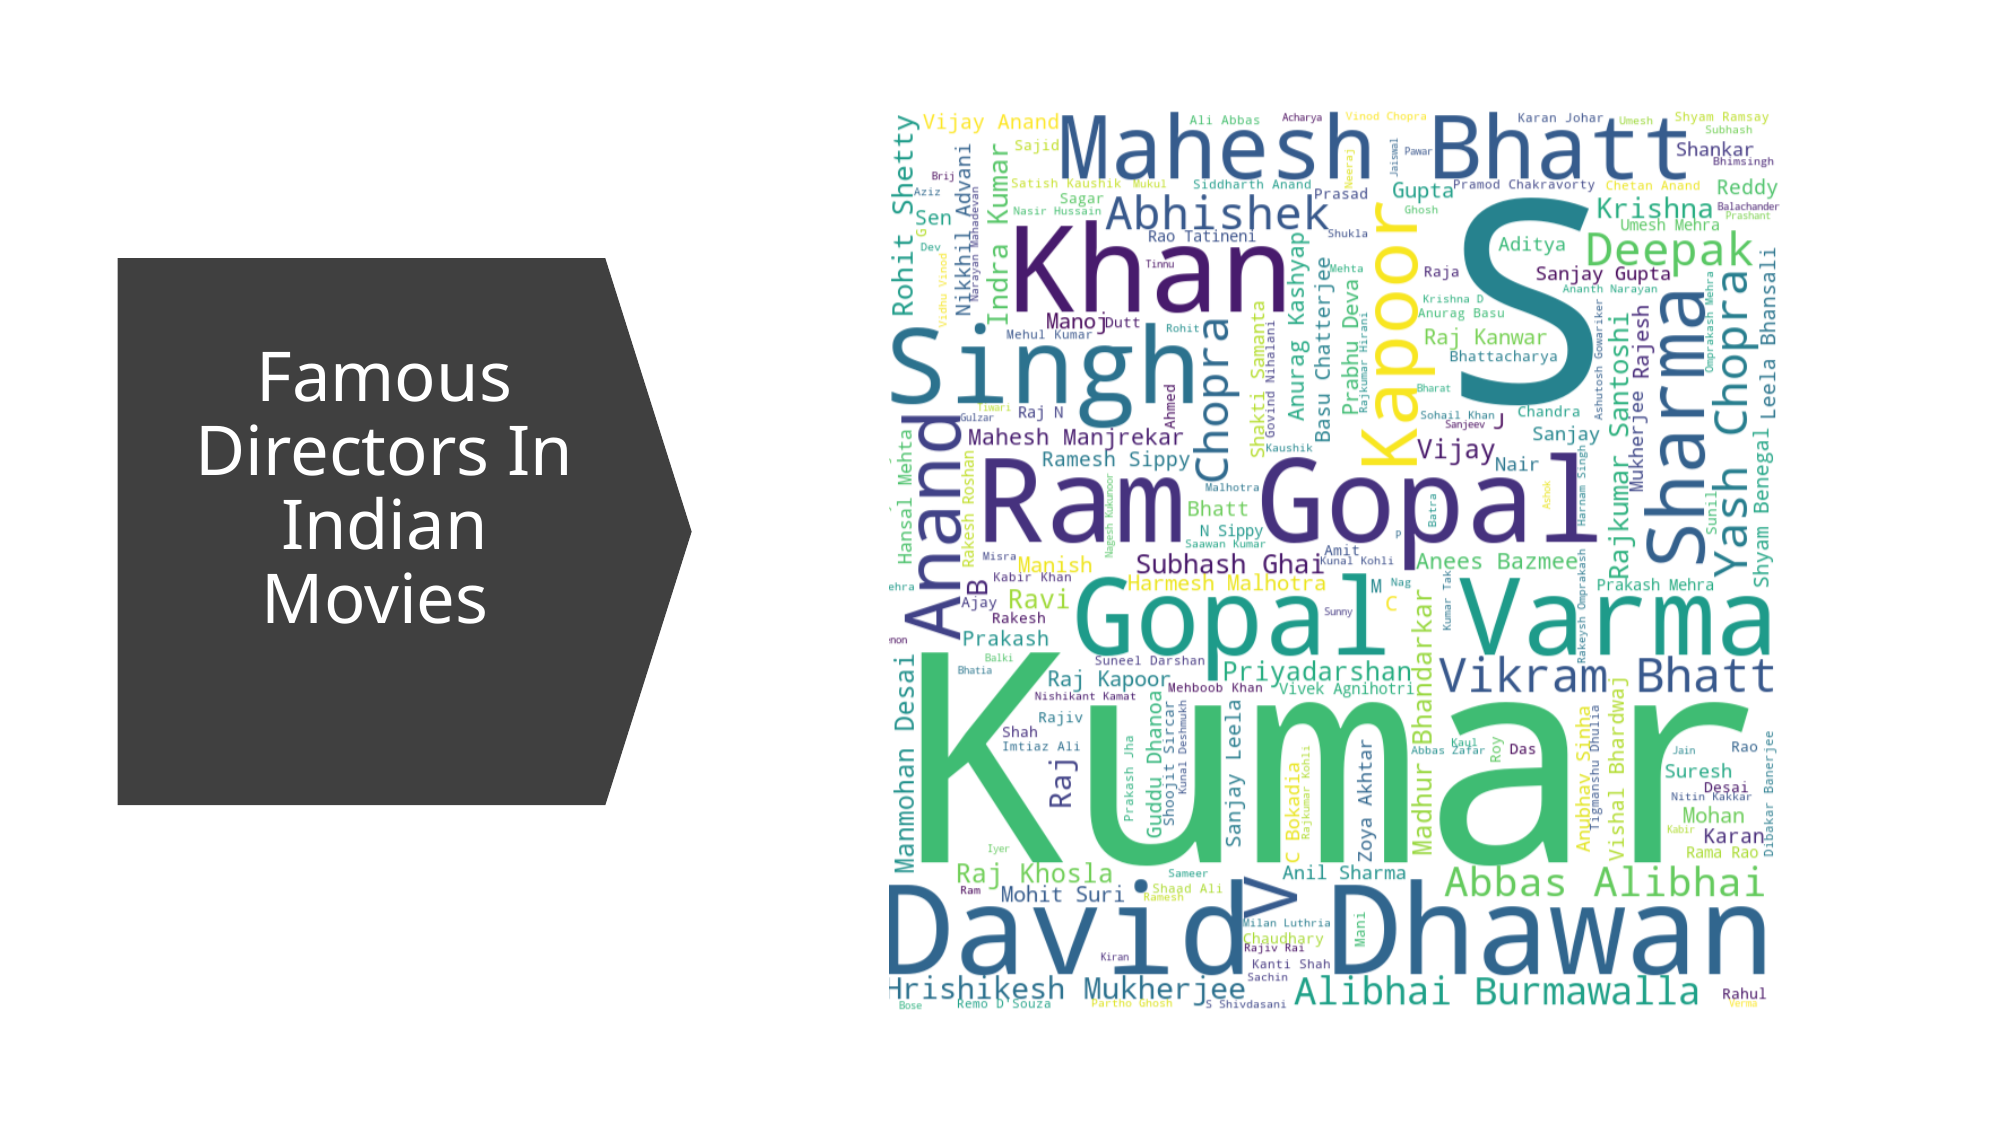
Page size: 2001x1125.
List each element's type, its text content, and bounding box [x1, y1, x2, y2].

title Famous Directors In Indian Movies [168, 322, 601, 741]
text_box [116, 257, 693, 807]
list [889, 105, 1790, 1020]
